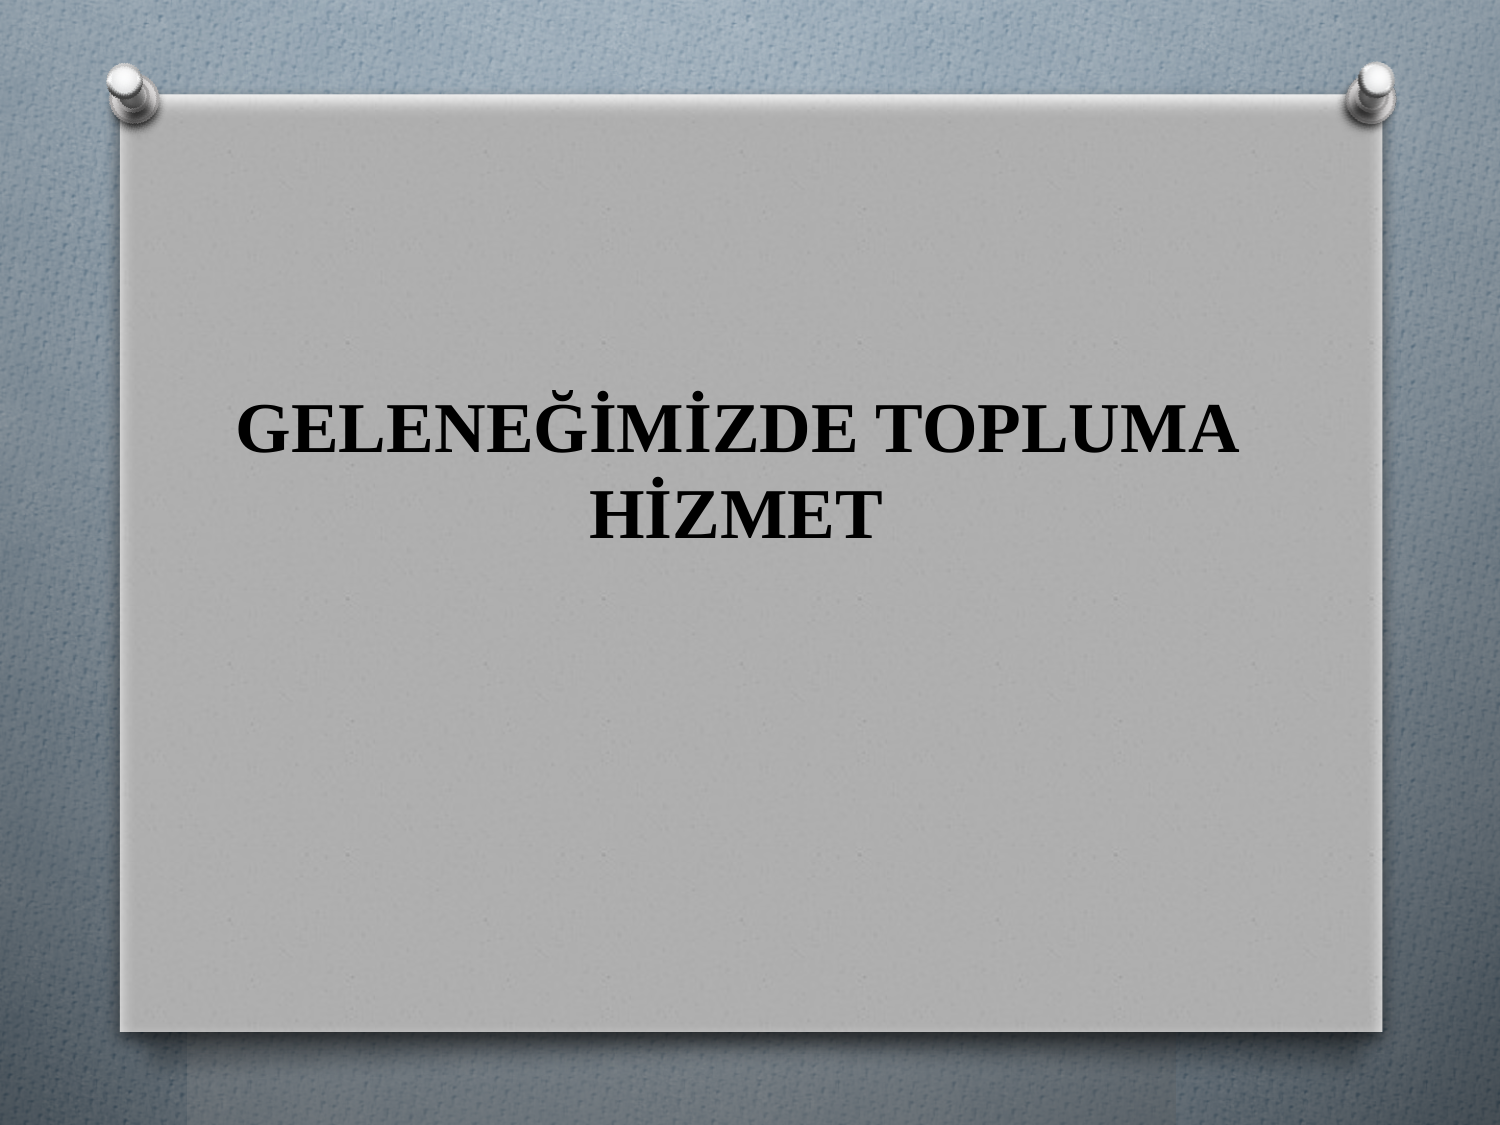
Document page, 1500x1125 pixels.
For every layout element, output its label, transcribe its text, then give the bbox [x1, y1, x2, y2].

title GELENEĞİMİZDE TOPLUMA HİZMET [123, 373, 1349, 561]
picture [75, 29, 198, 153]
picture [1317, 35, 1439, 156]
